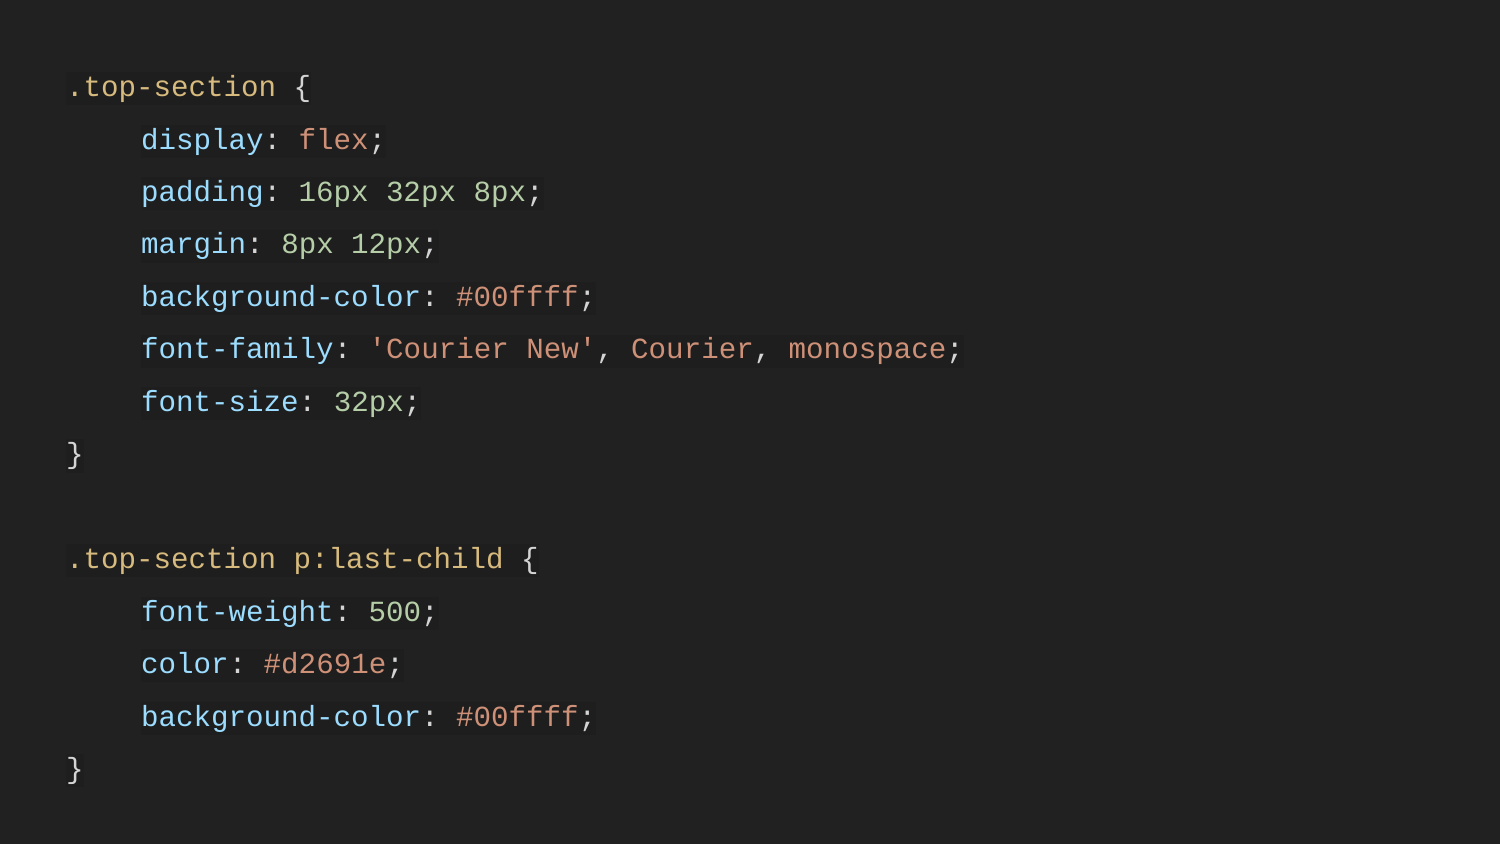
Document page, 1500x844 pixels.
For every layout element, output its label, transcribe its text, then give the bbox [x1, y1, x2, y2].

list .top-section { display: flex; padding: 16px 32px 8px; margin: 8px 12px; background-color: #00ffff; font-family: 'Courier New', Courier, monospace; font-size: 32px; } .top-section p:last-child { font-weight: 500; color: #d2691e; background-color: #00ffff; } [51, 35, 1478, 794]
